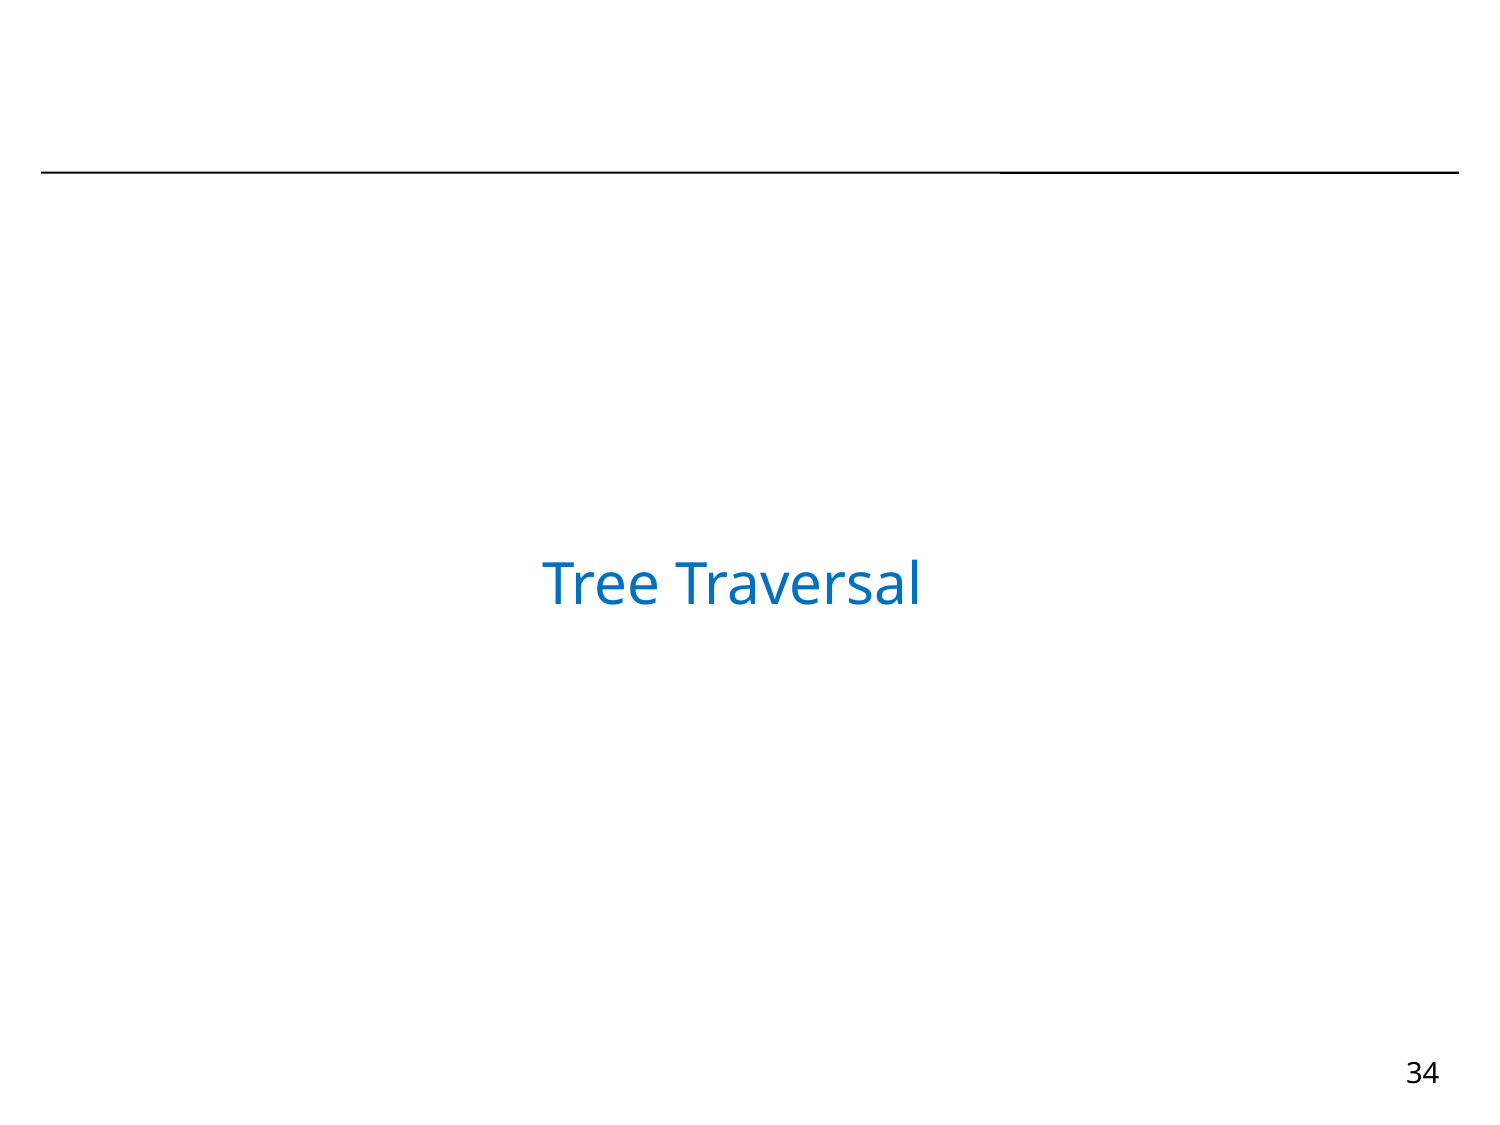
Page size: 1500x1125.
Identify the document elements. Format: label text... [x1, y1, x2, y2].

text_box Tree Traversal [171, 538, 1294, 624]
slide_number 34 [1104, 1046, 1455, 1125]
